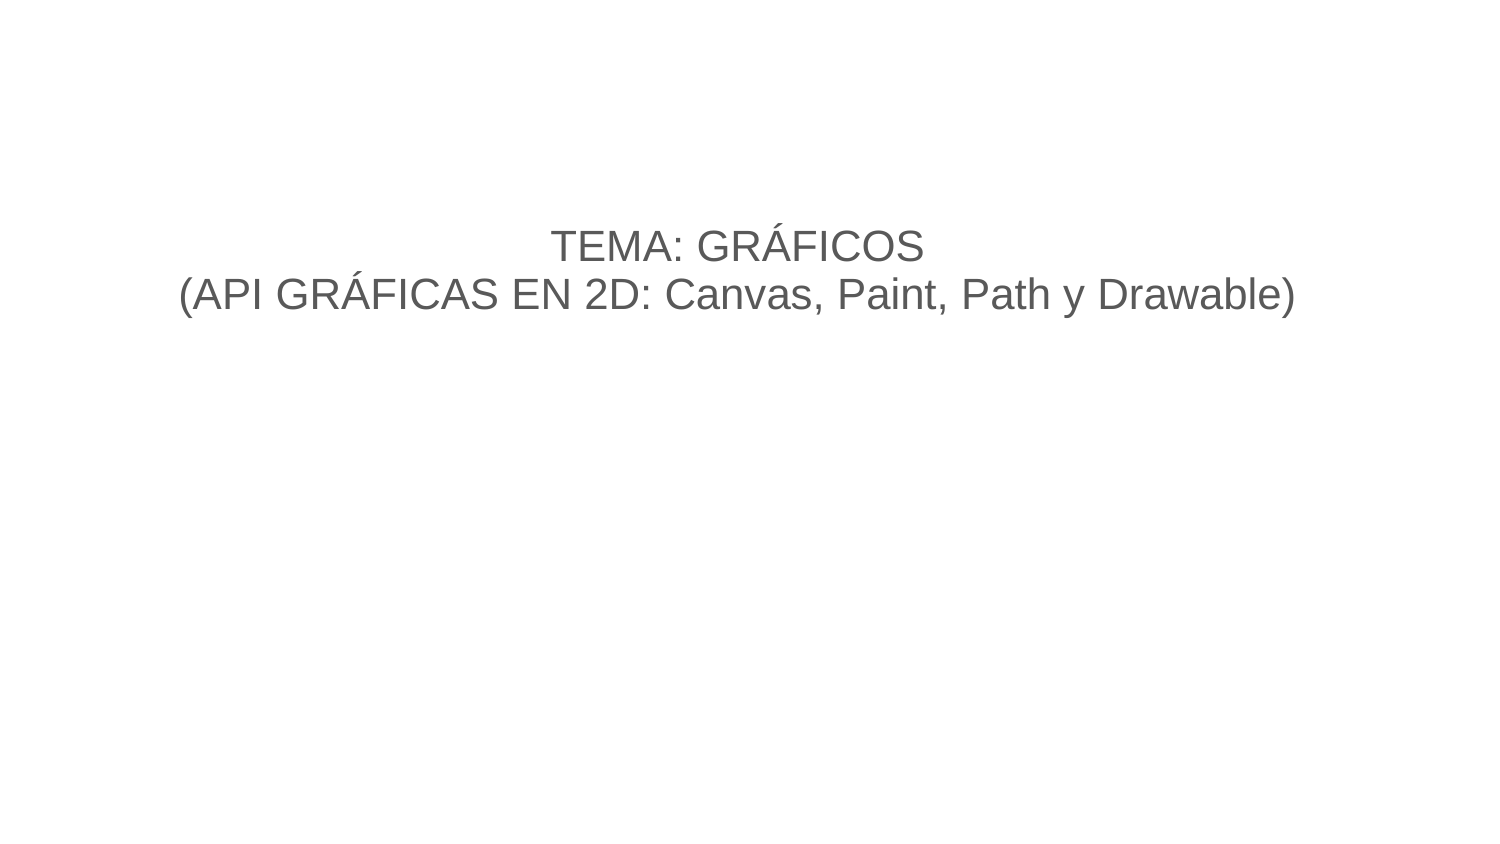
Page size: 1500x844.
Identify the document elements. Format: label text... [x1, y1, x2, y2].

subtitle TEMA: GRÁFICOS (API GRÁFICAS EN 2D: Canvas, Paint, Path y Drawable) [38, 206, 1437, 337]
